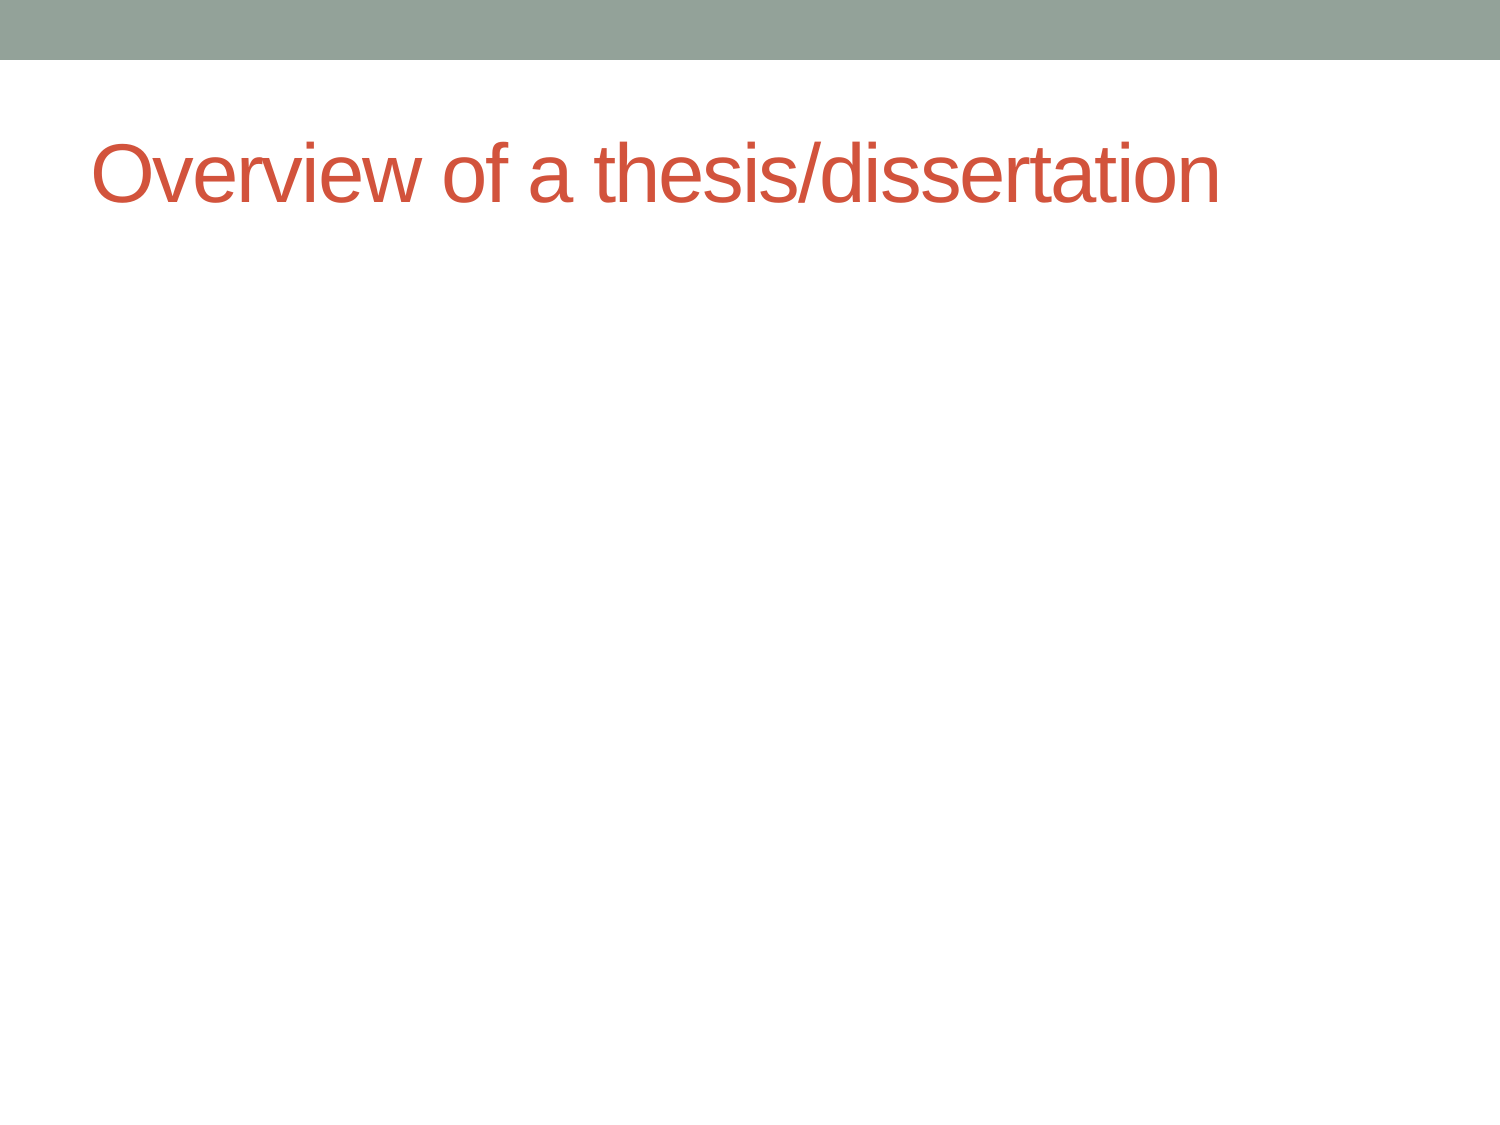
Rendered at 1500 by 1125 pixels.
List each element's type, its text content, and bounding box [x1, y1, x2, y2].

title Overview of a thesis/dissertation [75, 87, 1425, 250]
